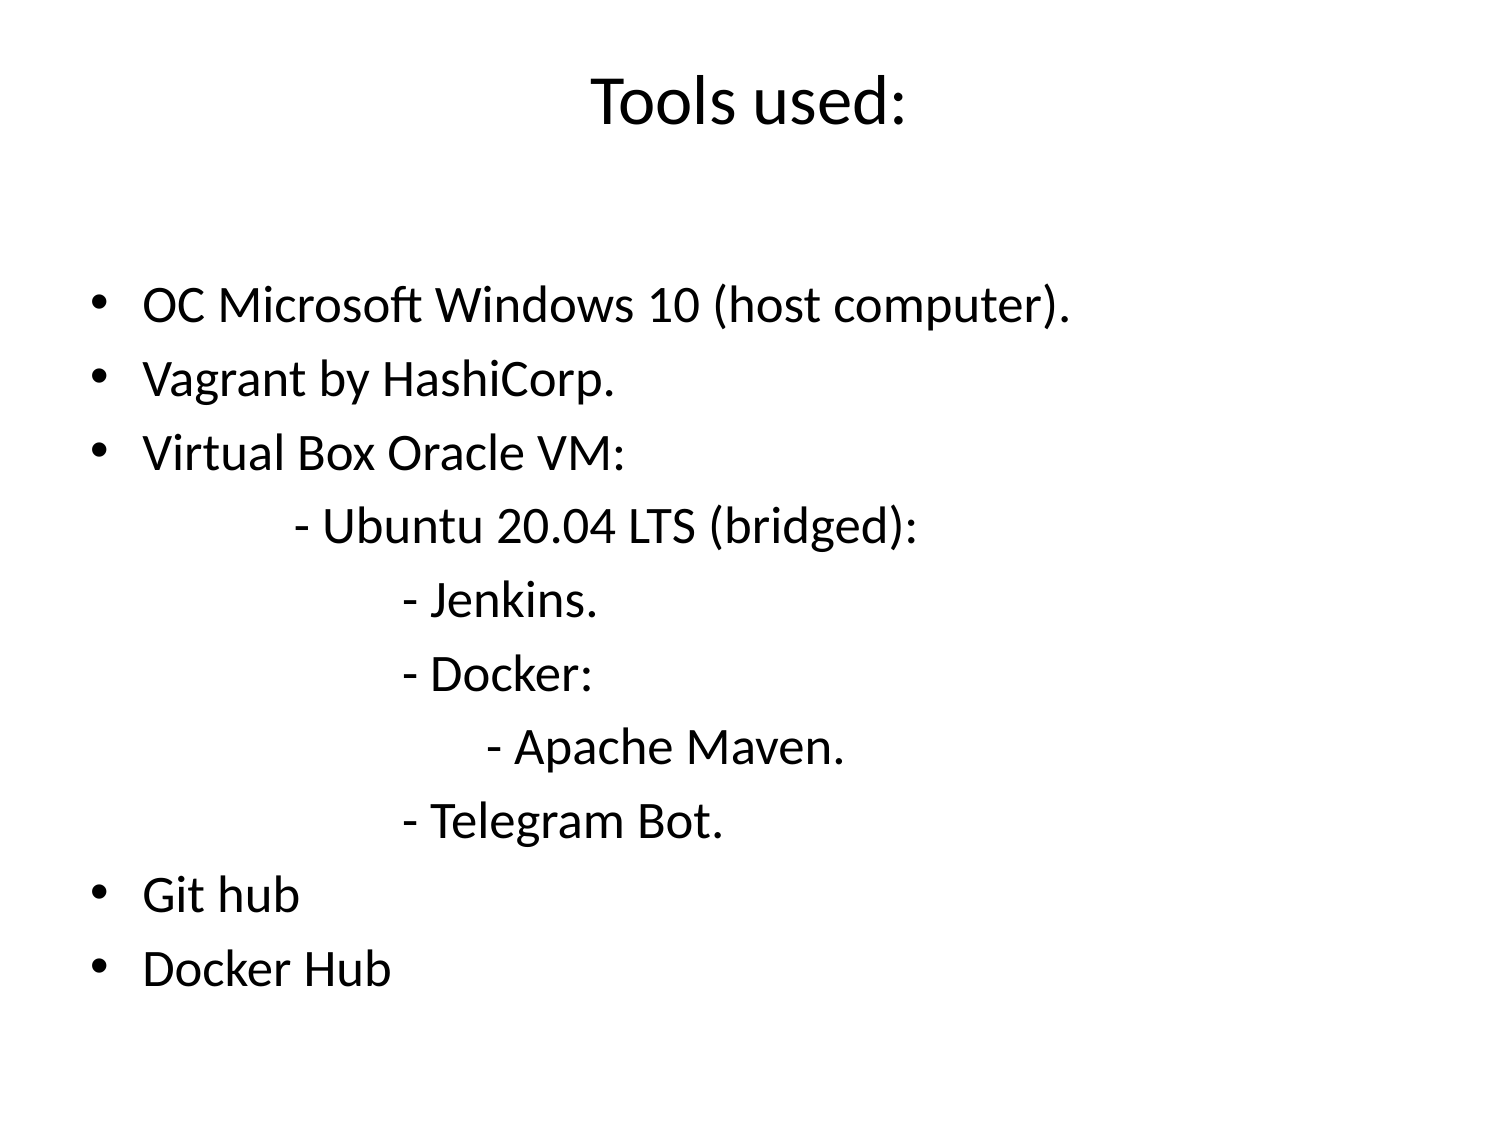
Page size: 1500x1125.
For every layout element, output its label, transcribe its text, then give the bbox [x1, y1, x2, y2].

title Tools used: [75, 45, 1425, 232]
list OC Microsoft Windows 10 (host computer). Vagrant by HashiCorp. Virtual Box Oracle VM: - Ubuntu 20.04 LTS (bridged): - Jenkins. - Docker: - Apache Maven. - Telegram Bot. Git hub Docker Hub [75, 262, 1425, 1005]
